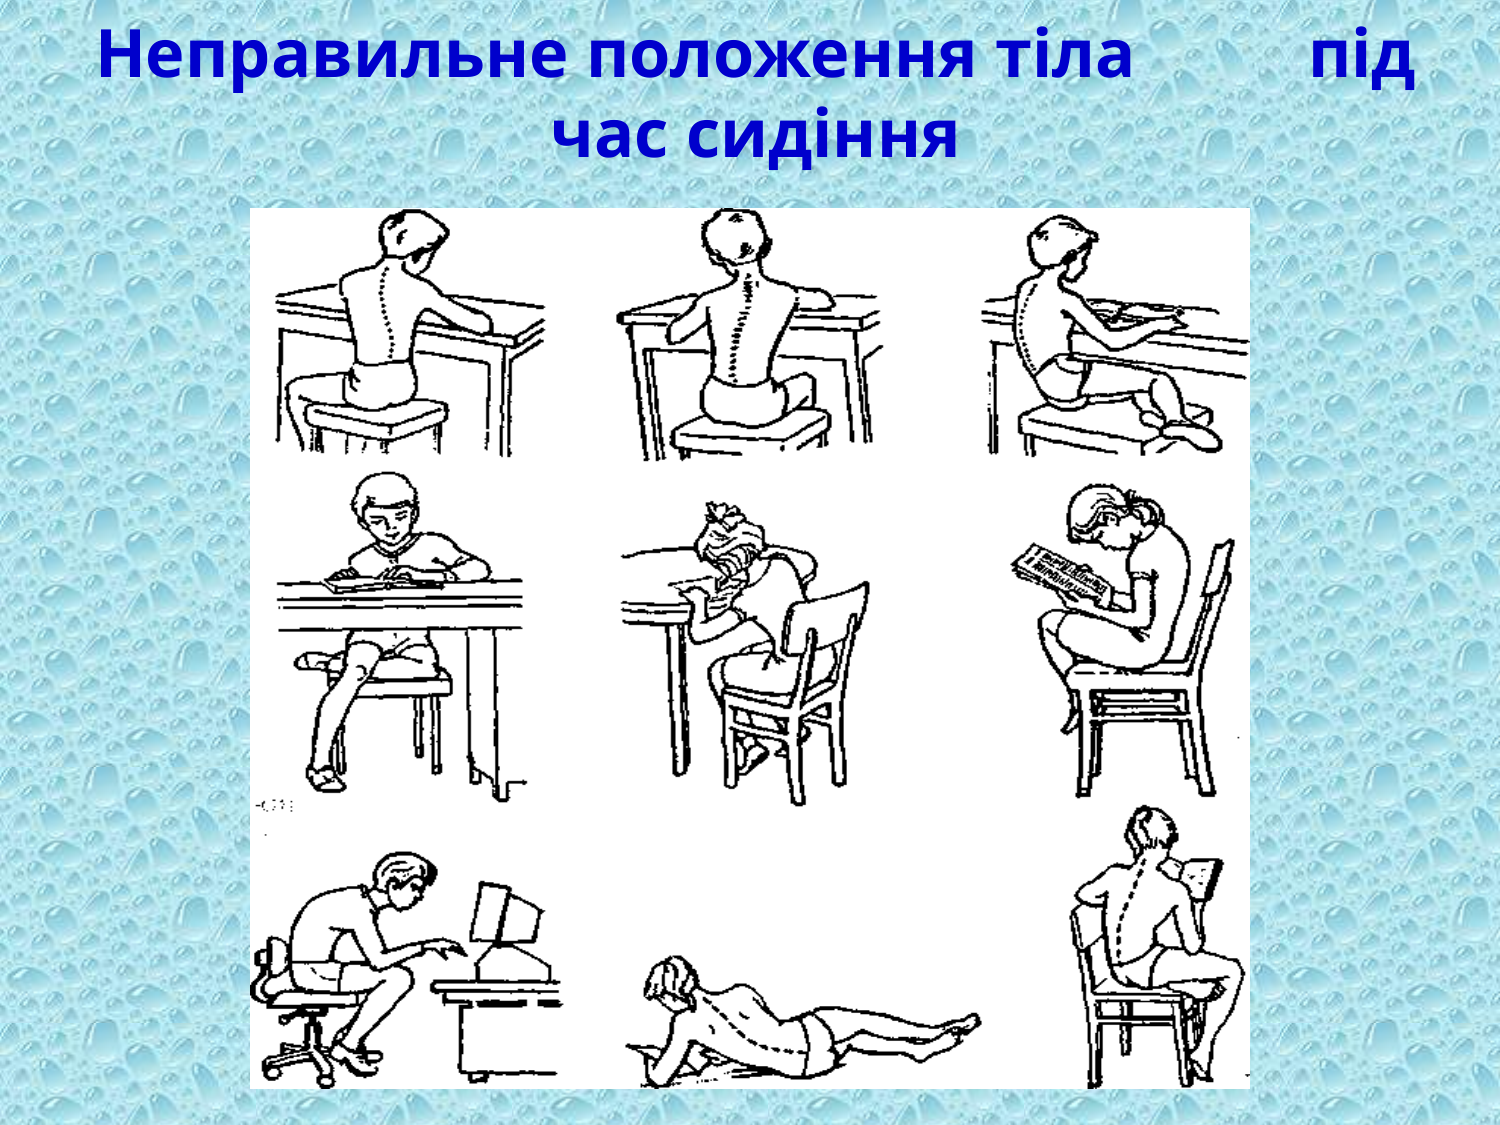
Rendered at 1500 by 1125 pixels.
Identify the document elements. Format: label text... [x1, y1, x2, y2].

text_box Неправильне положення тіла під час сидіння [29, 0, 1483, 178]
text_box [624, 112, 925, 178]
picture [0, 0, 1500, 1125]
